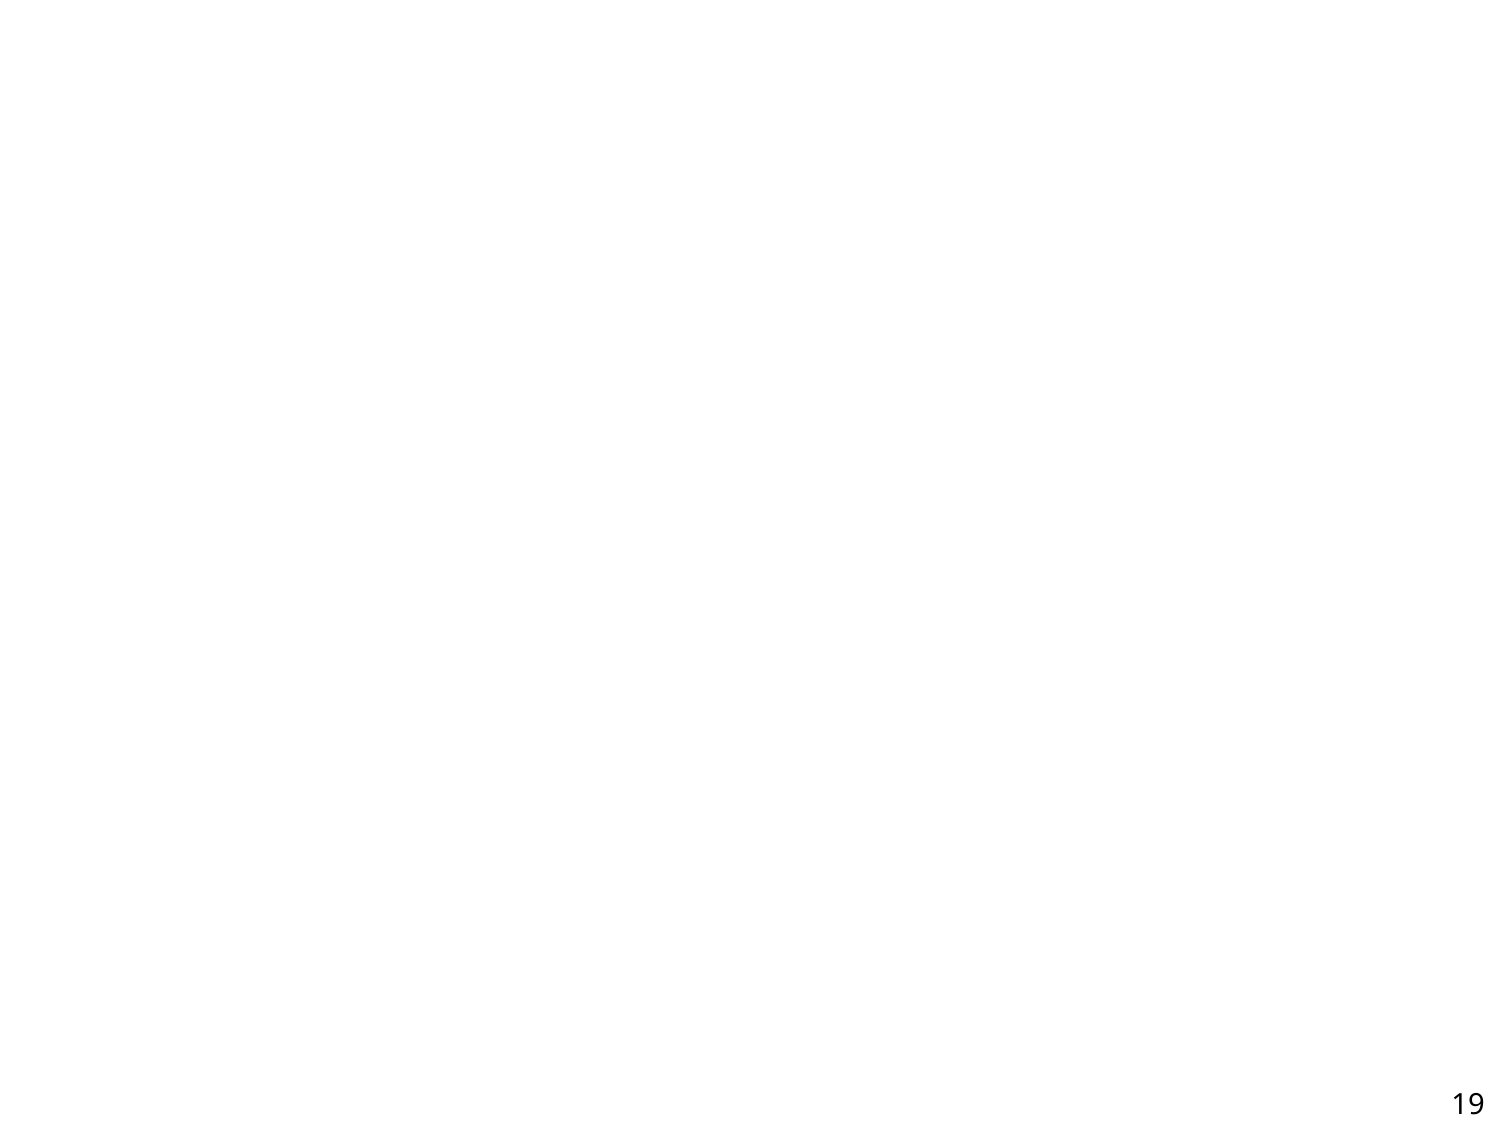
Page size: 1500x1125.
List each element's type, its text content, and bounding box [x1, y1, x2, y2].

slide_number 19 [1187, 1077, 1500, 1116]
